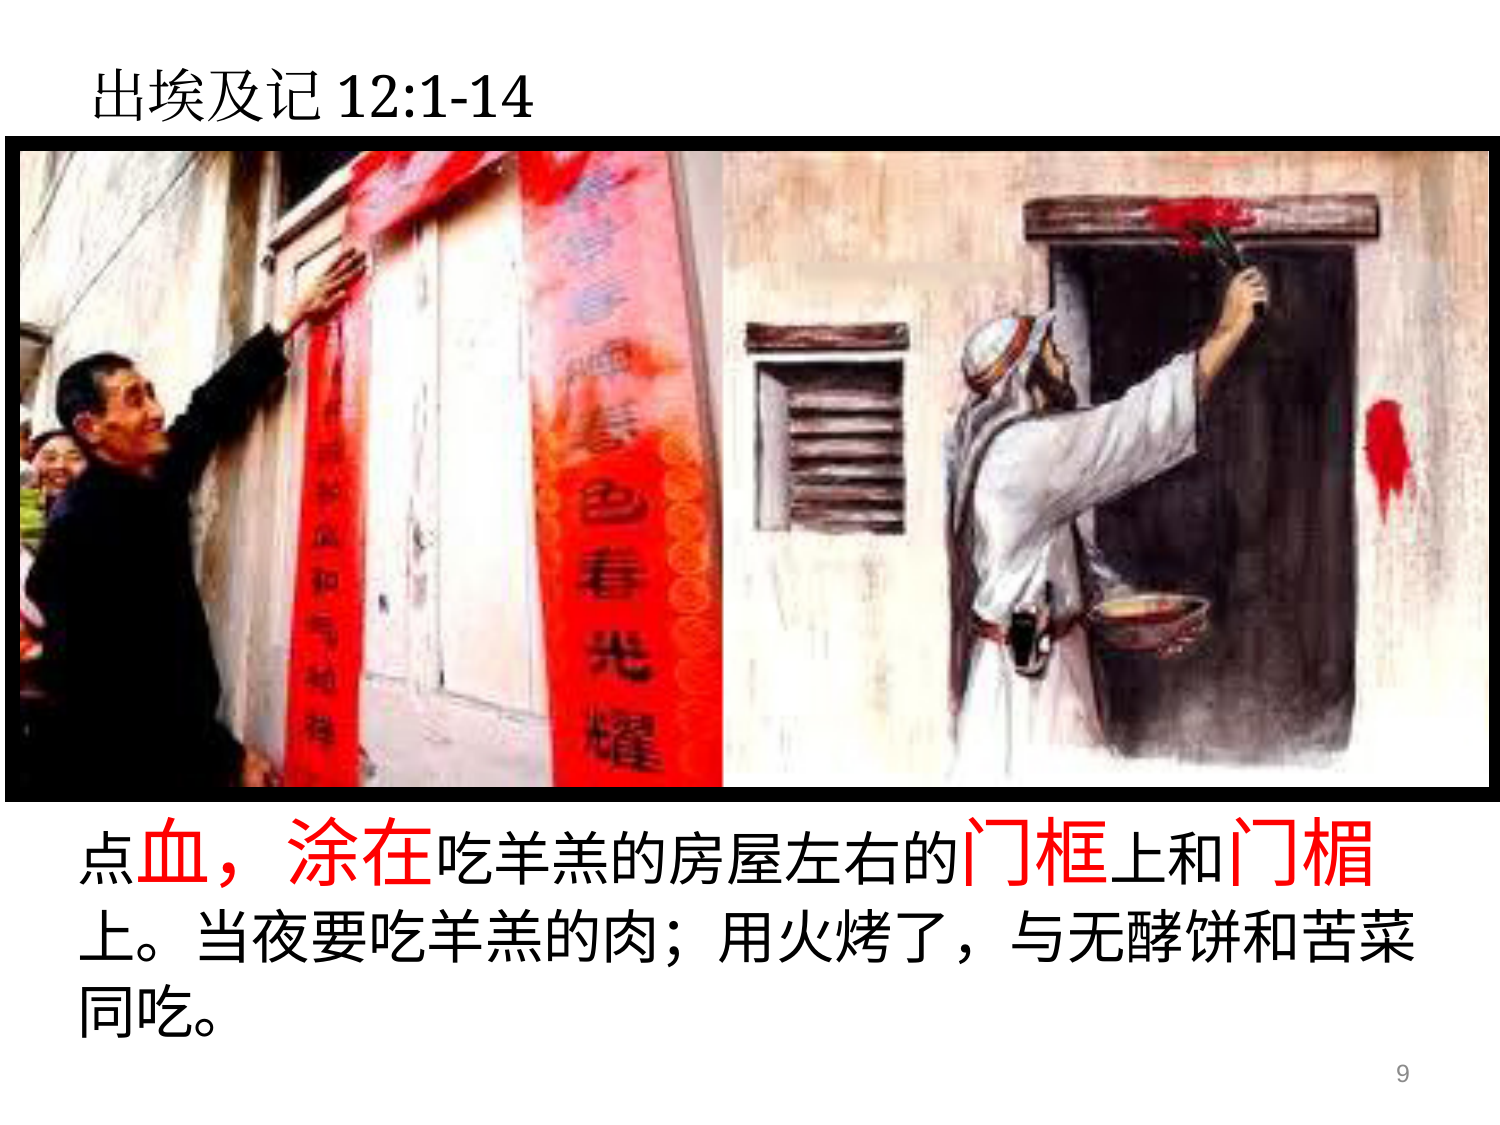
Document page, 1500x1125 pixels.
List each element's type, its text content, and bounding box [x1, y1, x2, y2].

text_box 出埃及记12:1-14 [75, 51, 638, 136]
text_box 耶和华在埃及地晓谕摩西、亚伦说：「你们要以本月为正月，为一年之首。你们吩咐以色列全会众说：本月初十日，各人要按著父家取羊羔，一家一只。若是一家的人太少，吃不了一只羊羔，本人就要和他隔壁的邻舍共取一只。你们预备羊羔，要按著人数和饭量计算。要无残疾、一岁的公羊羔，你们或从绵羊里取，或从山羊里取，都可以。要留到本月十四日，在黄昏的时候，以色列全会众把羊羔宰了。各家要取点血，涂在吃羊羔的房屋左右的门框上和门楣上。当夜要吃羊羔的肉；用火烤了，与无酵饼和苦菜同吃。 [62, 802, 1438, 1053]
slide_number 9 [1074, 1042, 1425, 1103]
picture [19, 150, 1489, 788]
